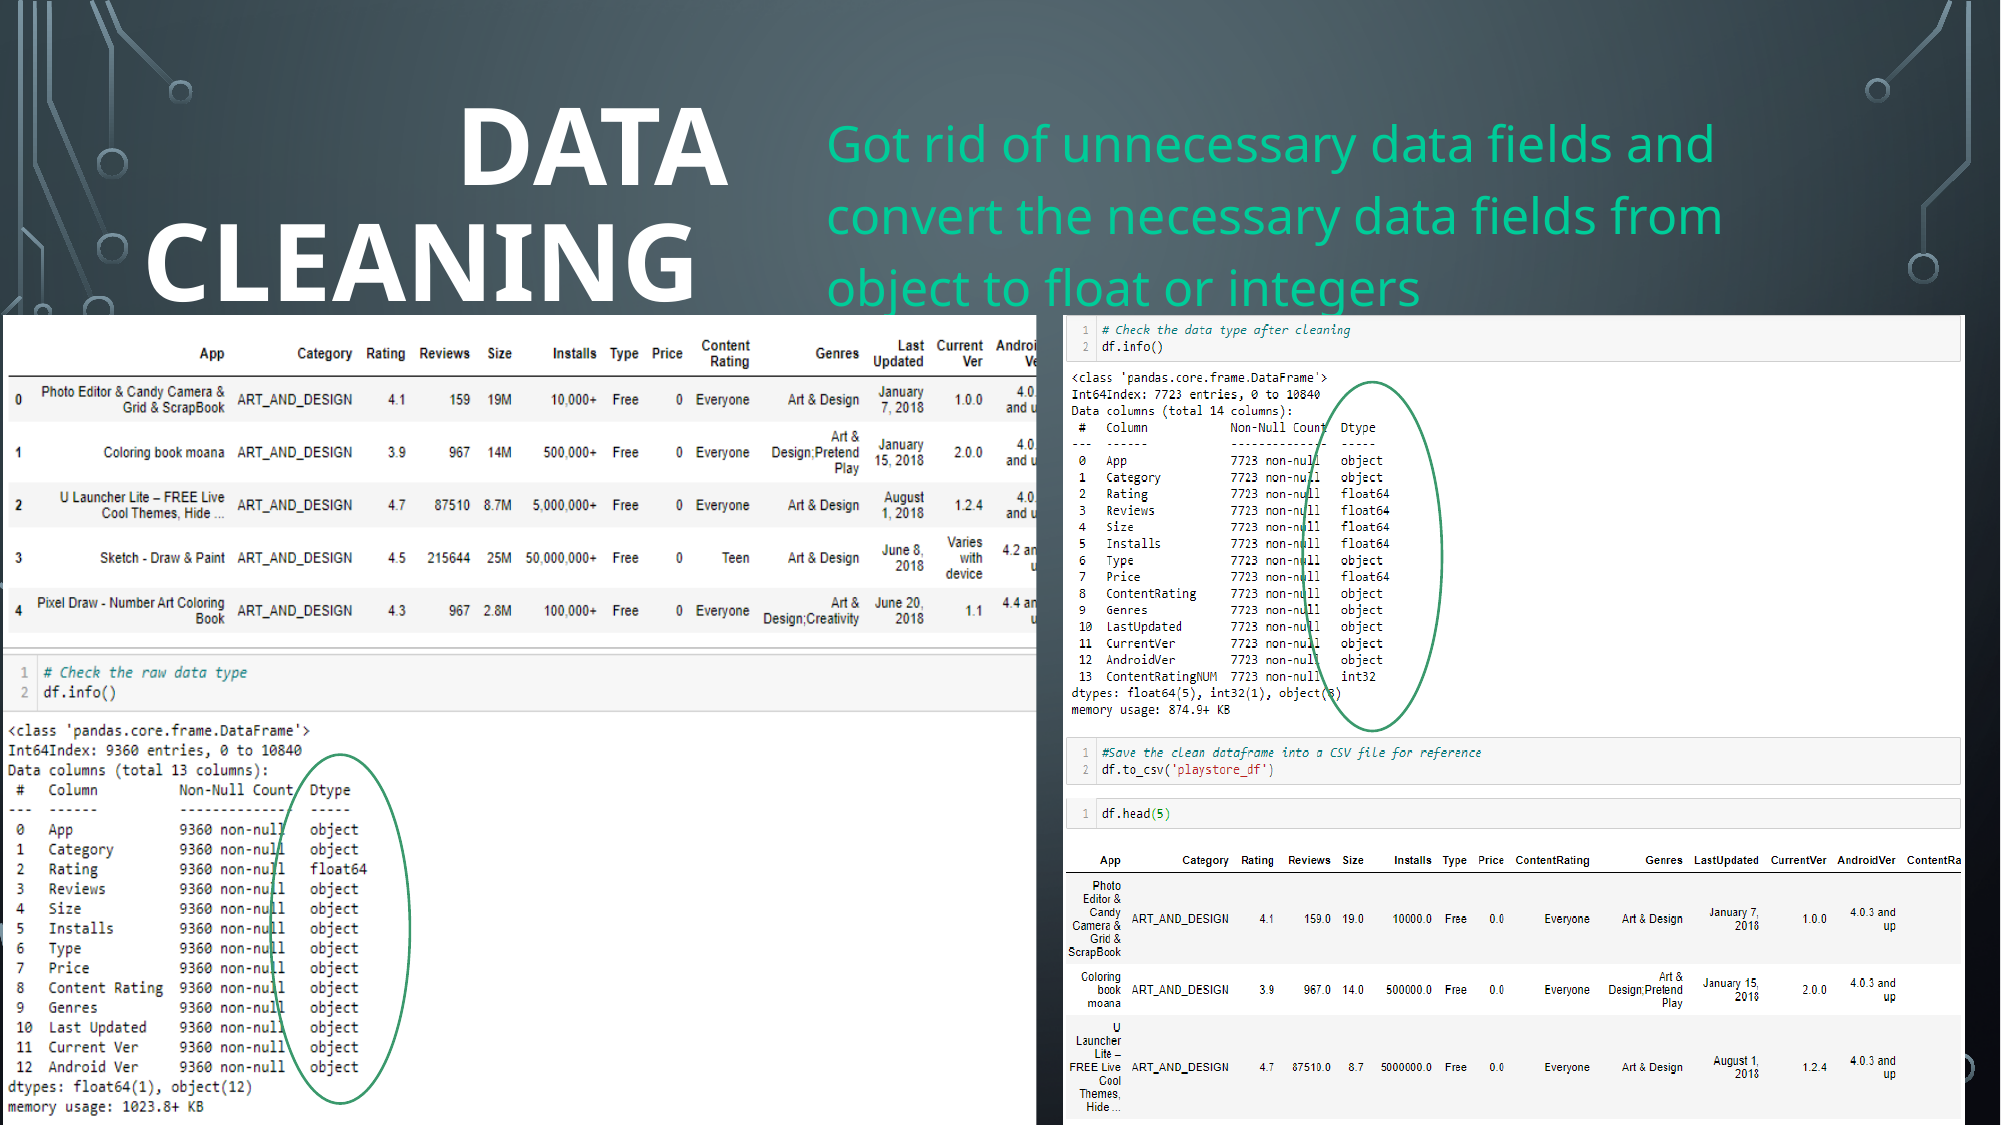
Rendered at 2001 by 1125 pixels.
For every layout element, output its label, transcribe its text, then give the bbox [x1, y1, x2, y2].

list Got rid of unnecessary data fields and convert the necessary data fields from object to float or integers [811, 83, 1896, 334]
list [1063, 315, 1965, 1125]
title Data Cleaning [106, 83, 744, 315]
picture [2, 315, 1037, 1125]
